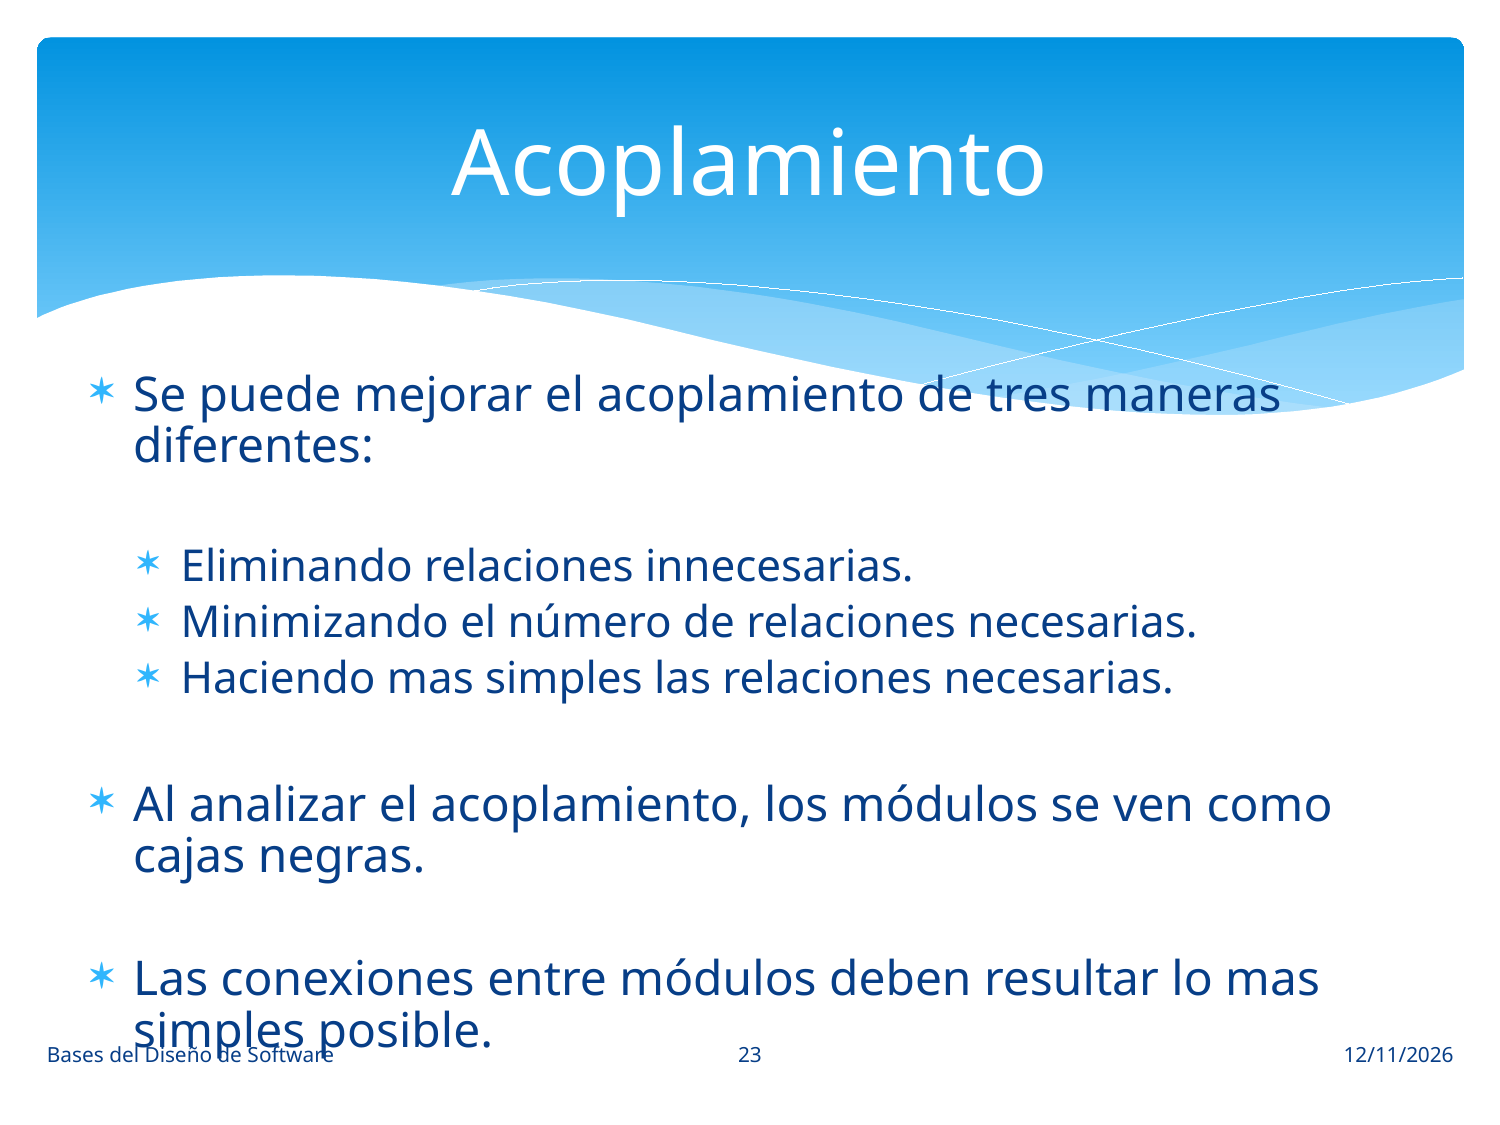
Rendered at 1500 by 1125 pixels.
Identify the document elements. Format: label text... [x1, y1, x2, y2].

footer Bases del Diseño de Software [31, 1025, 653, 1086]
slide_number 23 [654, 1025, 846, 1086]
title Acoplamiento [75, 55, 1425, 261]
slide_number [847, 1025, 1469, 1086]
list Se puede mejorar el acoplamiento de tres maneras diferentes: Eliminando relaciones innecesarias. Minimizando el número de relaciones necesarias. Haciendo mas simples las relaciones necesarias. Al analizar el acoplamiento, los módulos se ven como cajas negras. Las conexiones entre módulos deben resultar lo mas simples posible. [75, 362, 1425, 1071]
